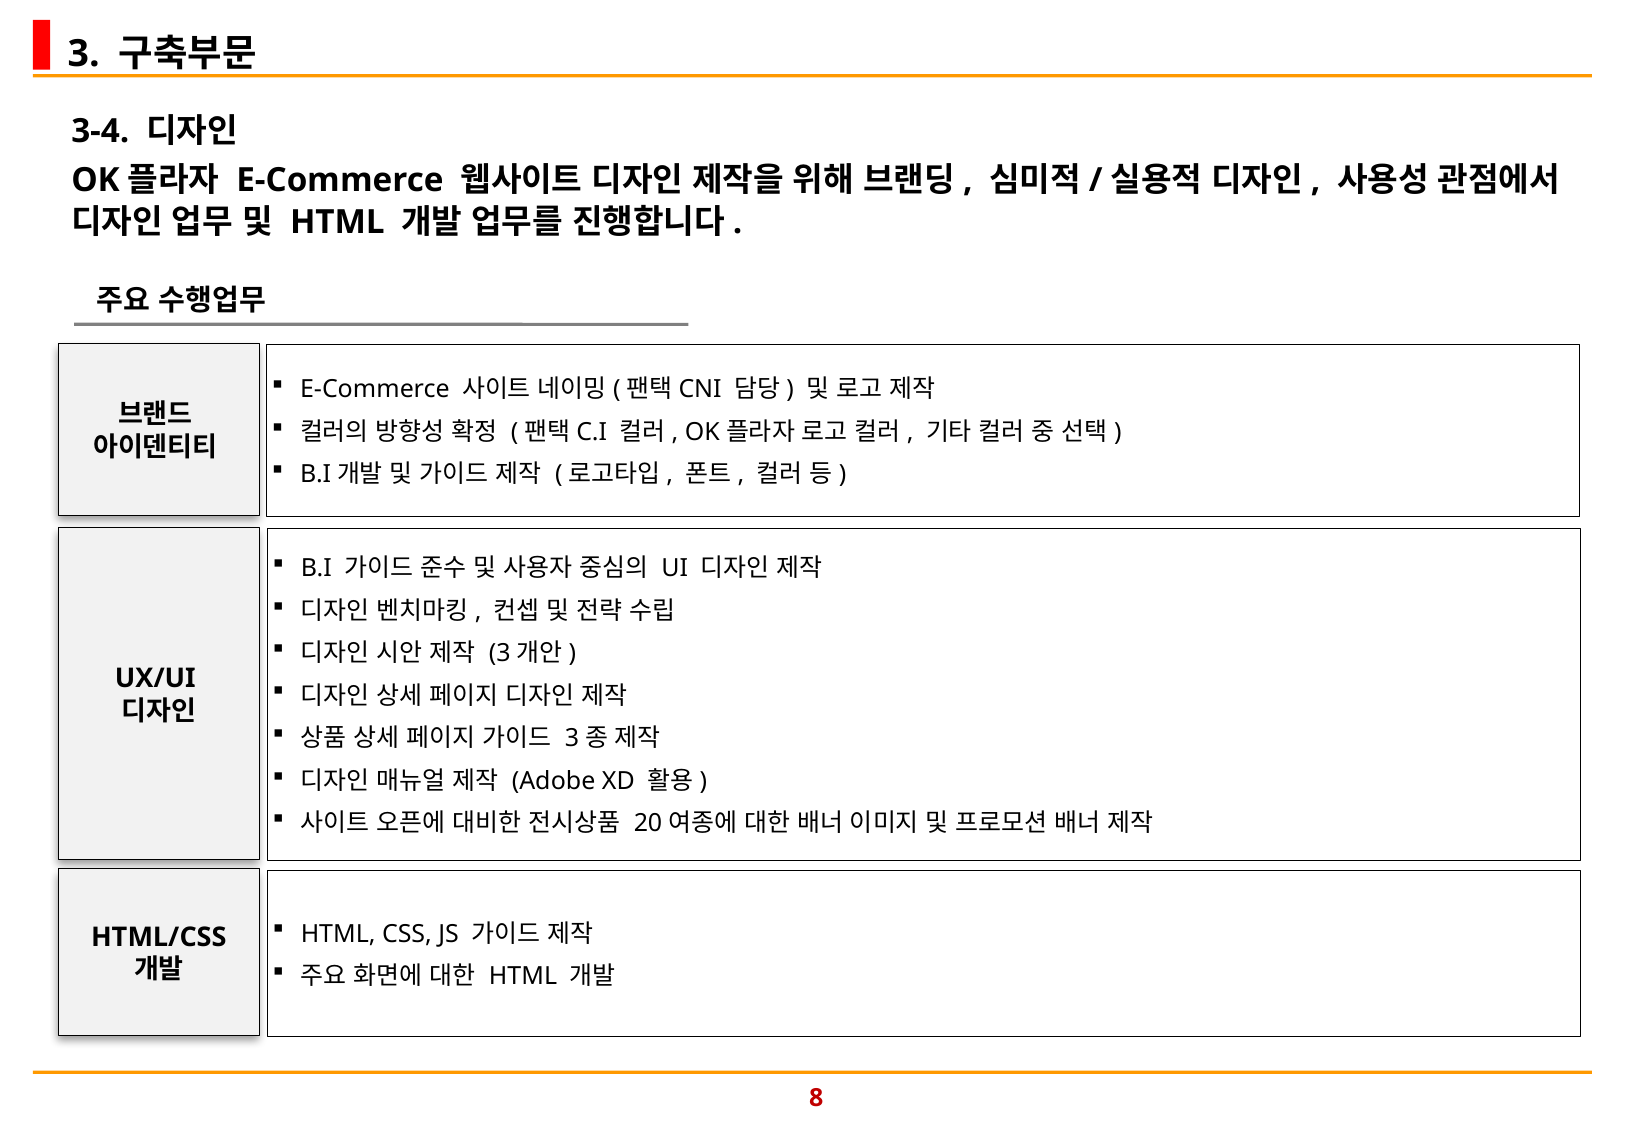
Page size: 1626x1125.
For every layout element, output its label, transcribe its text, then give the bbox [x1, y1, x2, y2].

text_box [73, 273, 700, 325]
text_box OK플라자 E-Commerce 웹사이트 디자인 제작을 위해 브랜딩, 심미적/실용적 디자인, 사용성 관점에서 디자인 업무 및 HTML 개발 업무를 진행합니다. [56, 149, 1581, 256]
text_box 3-4. 디자인 [56, 95, 1587, 156]
text_box B.I 가이드 준수 및 사용자 중심의 UI 디자인 제작 디자인 벤치마킹, 컨셉 및 전략 수립 디자인 시안 제작 (3개안) 디자인 상세 페이지 디자인 제작 상품 상세 페이지 가이드 3종 제작 디자인 매뉴얼 제작 (Adobe XD 활용) 사이트 오픈에 대비한 전시상품 20여종에 대한 배너 이미지 및 프로모션 배너 제작 [265, 526, 1582, 862]
text_box HTML, CSS, JS 가이드 제작 주요 화면에 대한 HTML 개발 [265, 868, 1582, 1039]
text_box 3. 구축부문 [50, 11, 895, 84]
text_box 브랜드 아이덴티티 [56, 341, 261, 517]
text_box E-Commerce 사이트 네이밍(팬택CNI 담당) 및 로고 제작 컬러의 방향성 확정 (팬택C.I 컬러, OK플라자 로고 컬러, 기타 컬러 중 선택) B.I개발 및 가이드 제작 (로고타입, 폰트, 컬러 등) [264, 342, 1581, 518]
text_box HTML/CSS 개발 [56, 866, 261, 1037]
text_box UX/UI 디자인 [56, 525, 261, 861]
